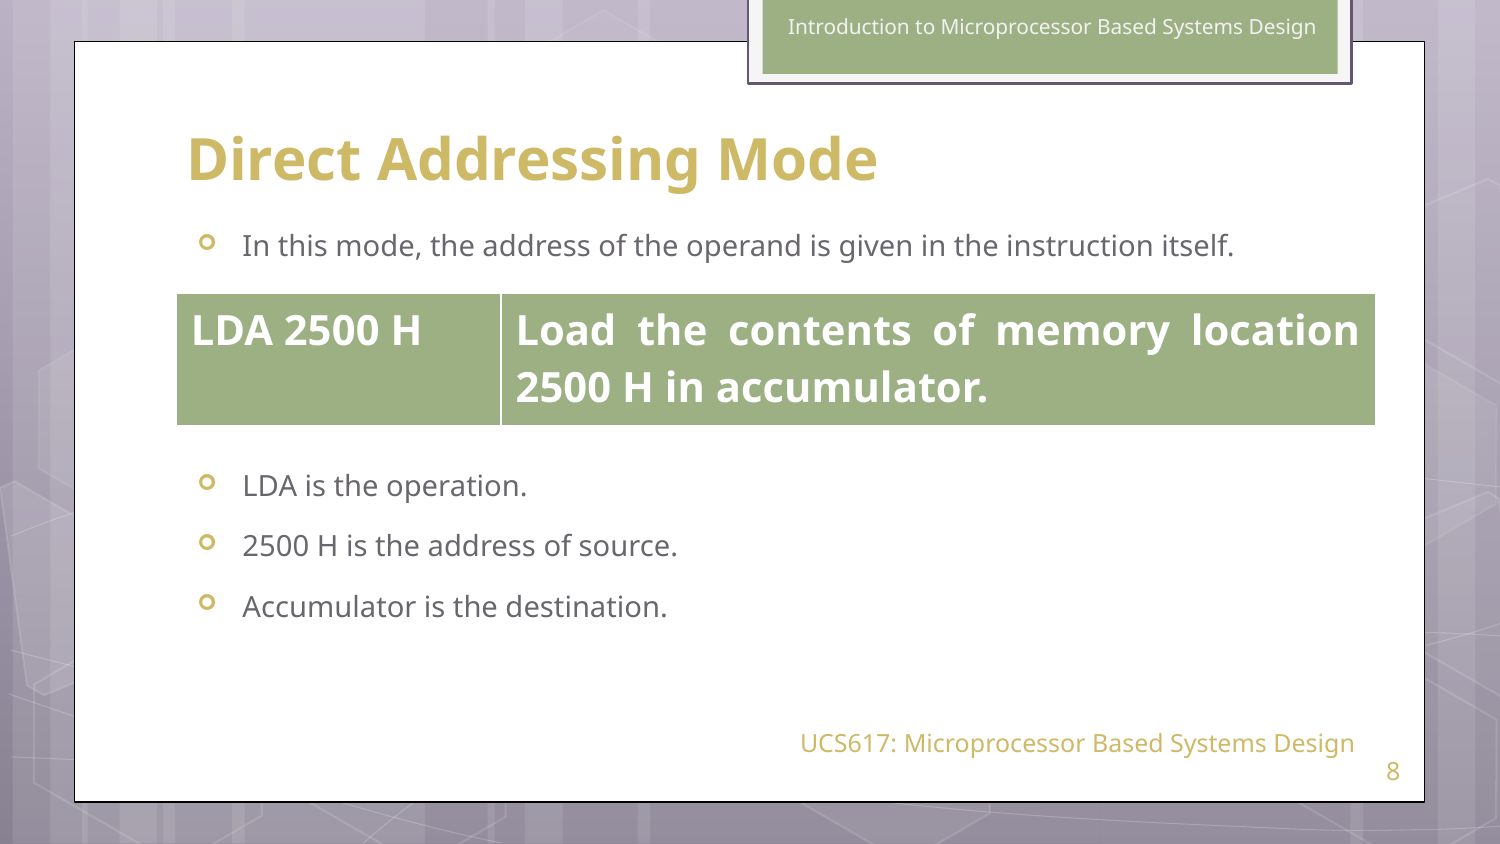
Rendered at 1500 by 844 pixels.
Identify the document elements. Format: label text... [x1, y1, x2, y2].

text_box 8 [1371, 750, 1500, 795]
table_header Load the contents of memory location 2500 H in accumulator. [502, 294, 1375, 425]
text_box Introduction to Microprocessor Based Systems Design [773, 6, 1500, 46]
title Direct Addressing Mode [171, 126, 1324, 200]
table_header LDA 2500 H [177, 294, 500, 425]
list In this mode, the address of the operand is given in the instruction itself. LDA is the operation. 2500 H is the address of source. Accumulator is the destination. [171, 219, 1372, 739]
footer UCS617: Microprocessor Based Systems Design [761, 720, 1372, 765]
